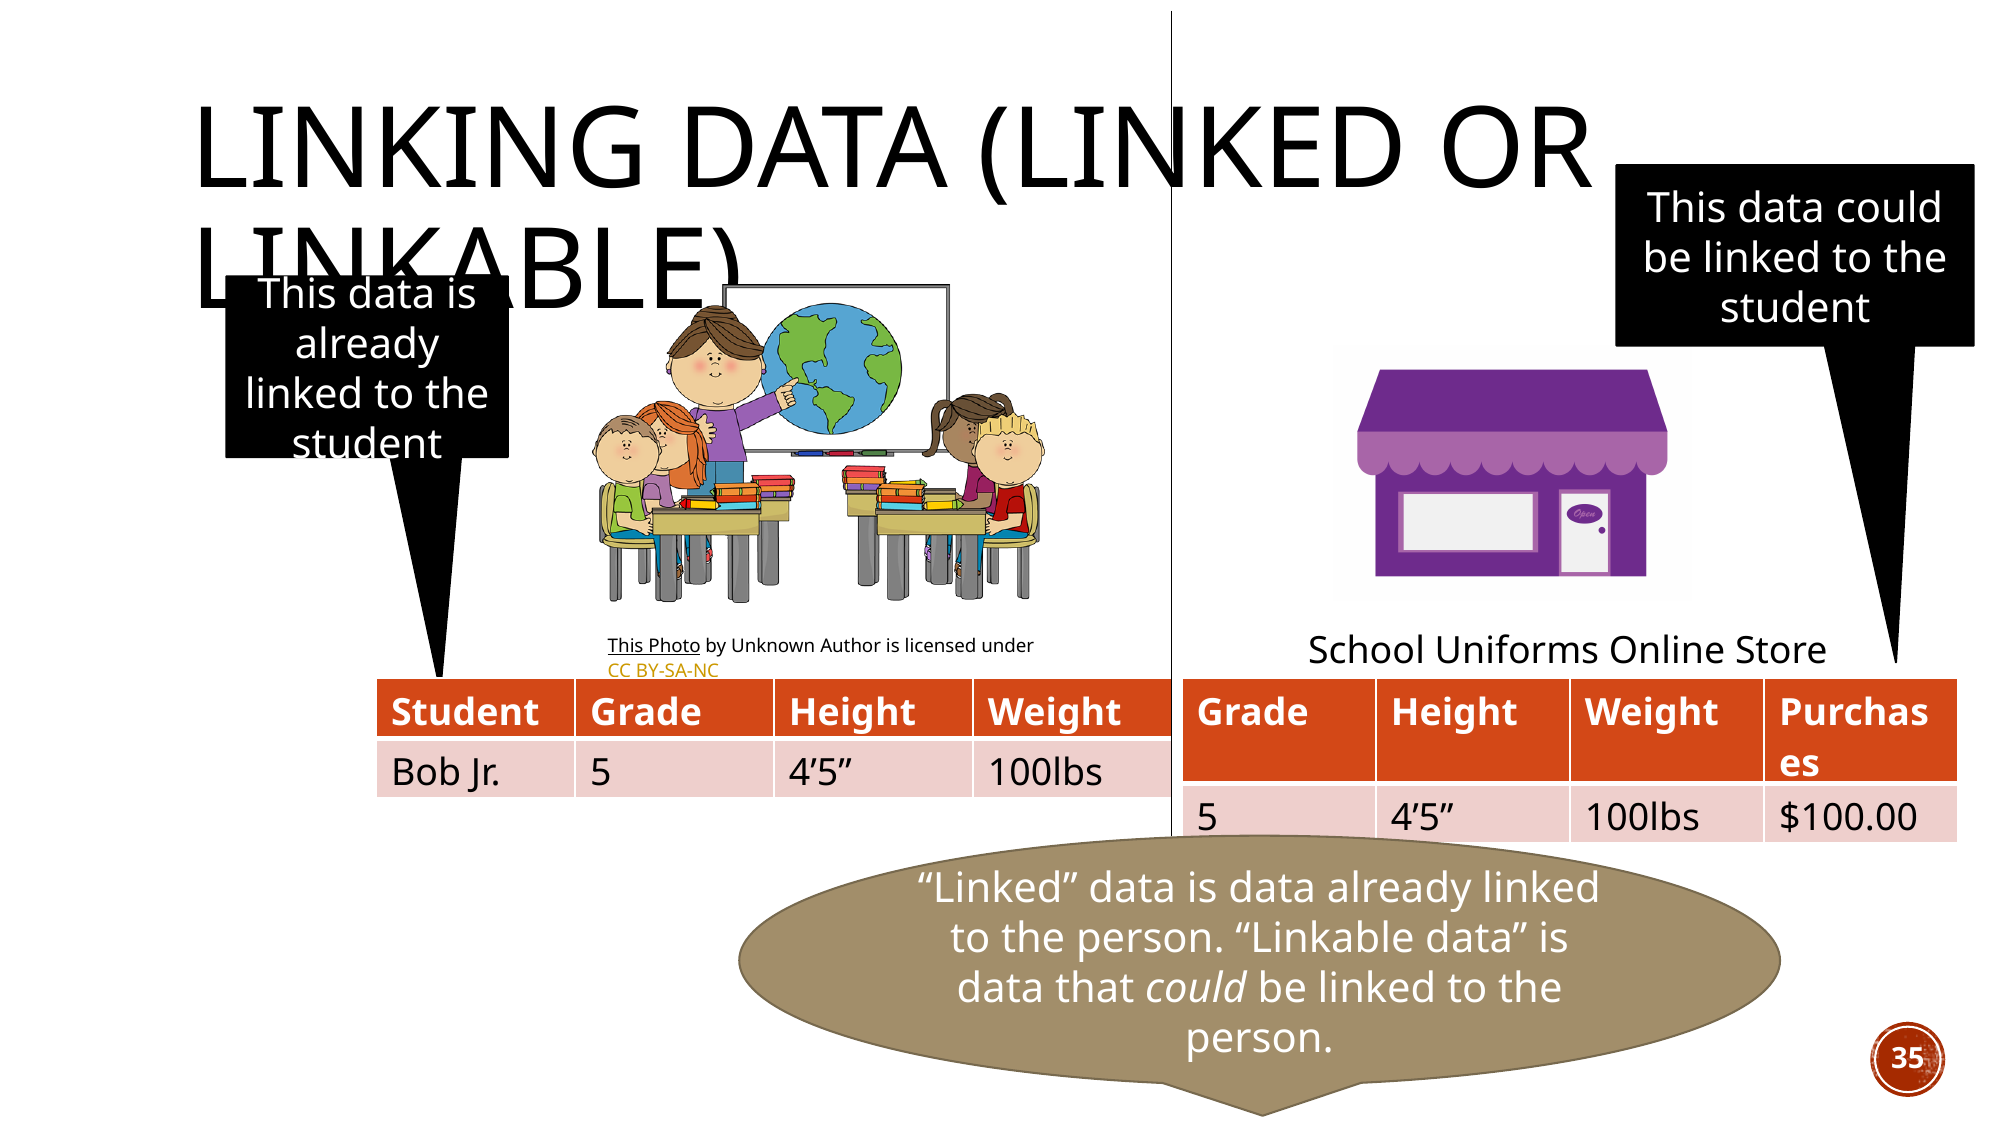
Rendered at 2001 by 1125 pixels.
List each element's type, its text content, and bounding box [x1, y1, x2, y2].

table_header Student [377, 679, 574, 736]
table_header Height [775, 679, 972, 736]
title Linking Data (linked or linkable) [1172, 79, 1826, 344]
text_box This data could be linked to the student [1615, 164, 1975, 664]
picture [1333, 345, 1692, 601]
text_box School Uniforms Online Store [1293, 618, 1844, 679]
table_cell Bob Jr. [377, 741, 574, 797]
text_box This Photo by Unknown Author is licensed under CC BY-SA-NC [592, 626, 1162, 677]
picture [592, 284, 1045, 603]
table_header Height [1377, 679, 1569, 781]
text_box “Linked” data is data already linked to the person. “Linkable data” is data that could be linked to the person. [738, 834, 1782, 1117]
table_cell 100lbs [974, 741, 1171, 797]
table_header Weight [974, 679, 1171, 736]
table_cell 4’5” [1377, 786, 1569, 842]
table_cell 5 [576, 741, 773, 797]
table_header Grade [576, 679, 773, 736]
text_box This data is already linked to the student [225, 275, 509, 677]
table_cell 4’5” [775, 741, 972, 797]
title Linking Data (linked or linkable) [175, 79, 1171, 344]
table_header Purchases [1765, 679, 1957, 781]
table_cell 5 [1183, 786, 1375, 837]
table_header Grade [1183, 679, 1375, 781]
table_cell $100.00 [1765, 786, 1957, 842]
table_cell 100lbs [1571, 786, 1763, 842]
slide_number 35 [1855, 1028, 1961, 1089]
table_header Weight [1571, 679, 1763, 781]
